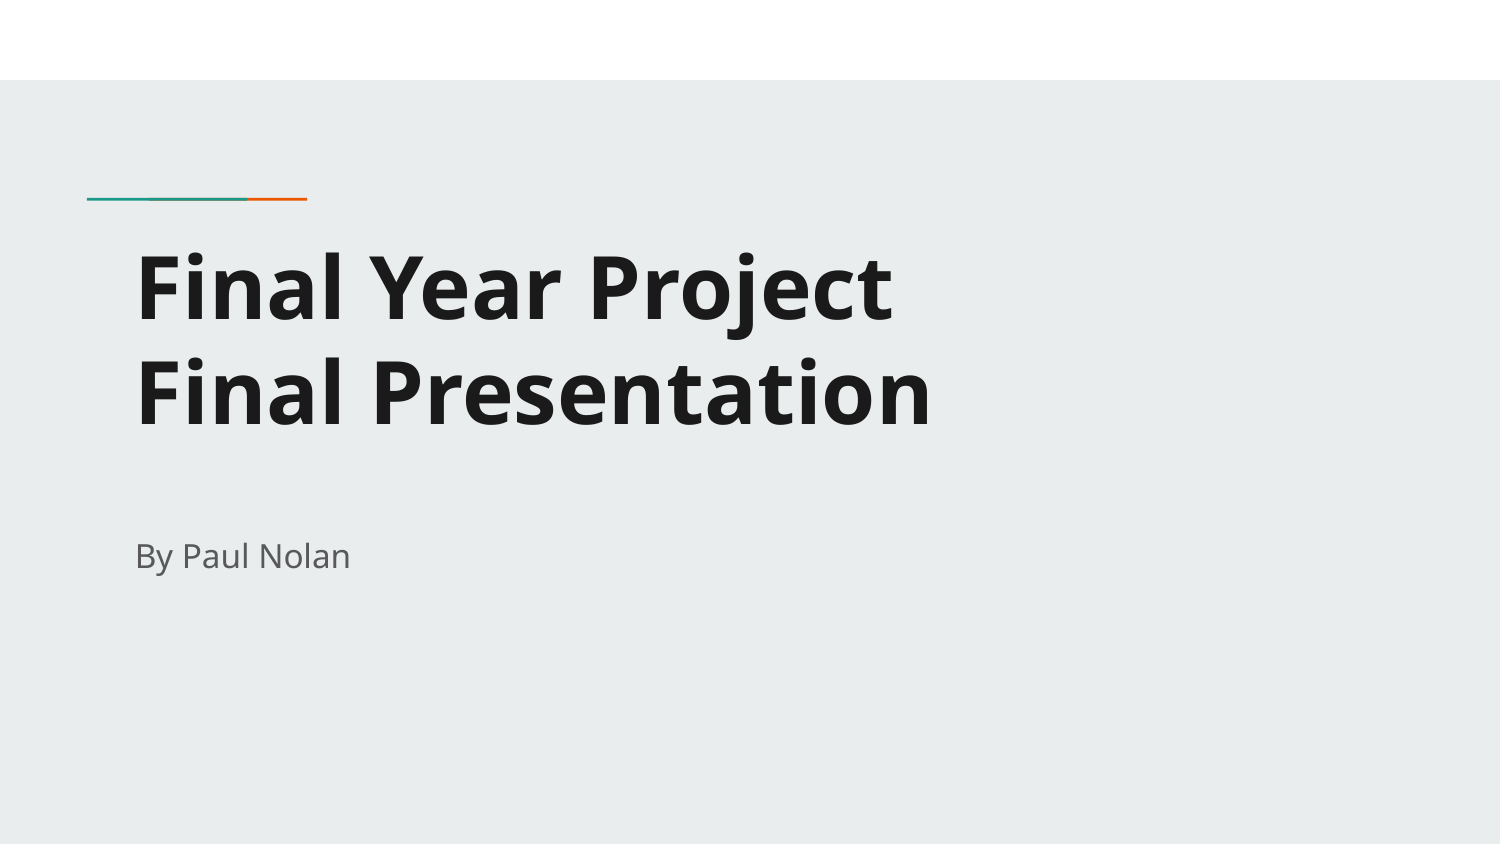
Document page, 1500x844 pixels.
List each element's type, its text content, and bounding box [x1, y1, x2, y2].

title Final Year Project Final Presentation [119, 216, 1381, 490]
subtitle By Paul Nolan [119, 520, 1381, 610]
